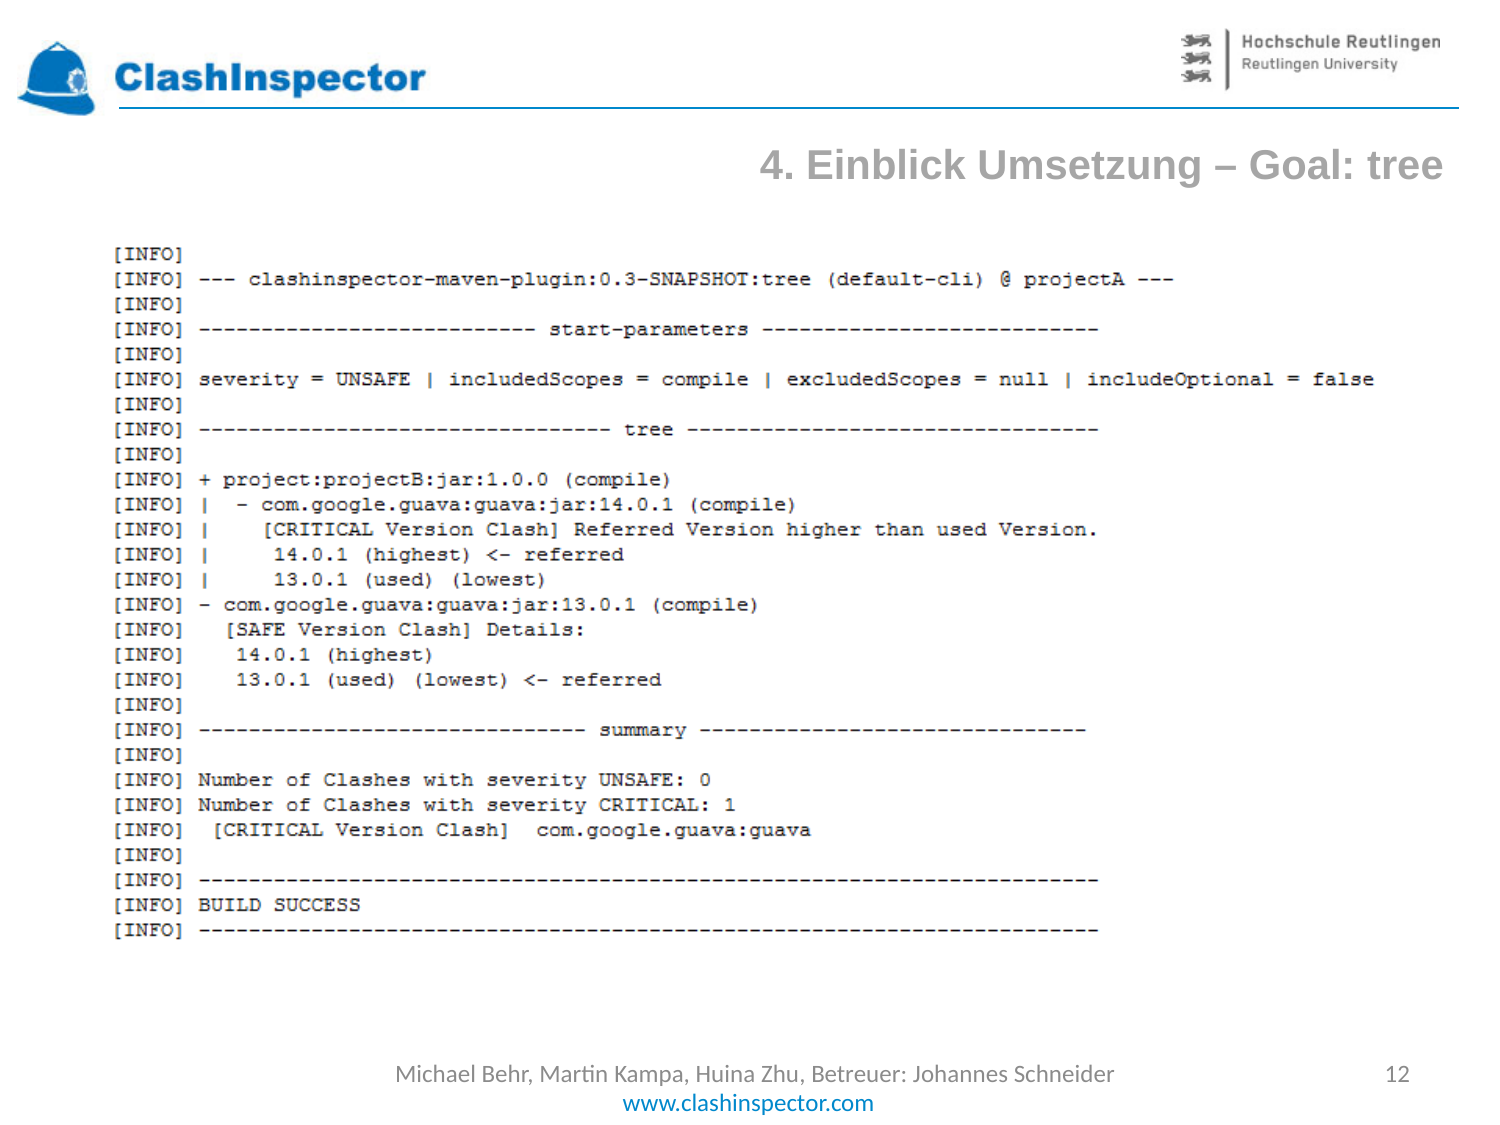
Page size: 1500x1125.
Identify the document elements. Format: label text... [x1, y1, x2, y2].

text_box 4. Einblick Umsetzung – Goal: tree [690, 130, 1459, 196]
picture [1181, 28, 1440, 94]
picture [17, 40, 487, 119]
footer Michael Behr, Martin Kampa, Huina Zhu, Betreuer: Johannes Schneider [360, 1042, 1152, 1103]
slide_number 12 [1198, 1042, 1425, 1103]
picture [111, 240, 1389, 941]
